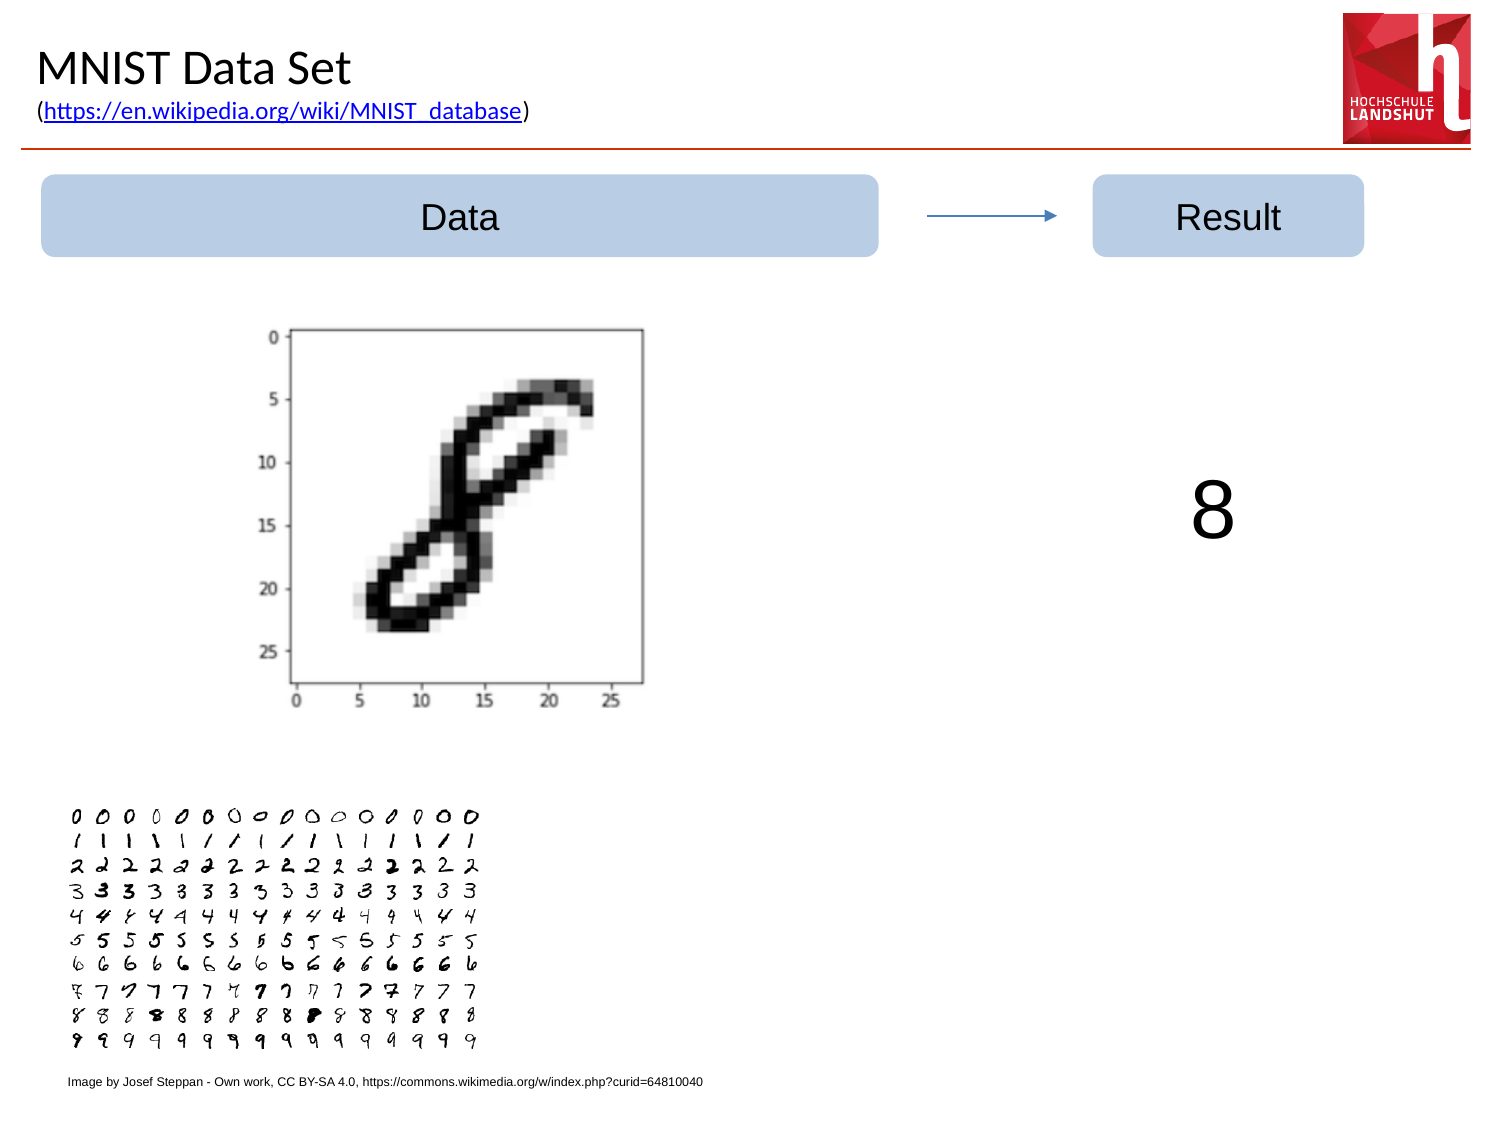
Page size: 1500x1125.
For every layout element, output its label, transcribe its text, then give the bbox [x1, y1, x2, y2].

text_box Image by Josef Steppan - Own work, CC BY-SA 4.0, https://commons.wikimedia.org/w/index.php?curid=64810040 [52, 1066, 718, 1097]
text_box Result [1090, 172, 1367, 260]
picture [46, 798, 488, 1067]
title MNIST Data Set (https://en.wikipedia.org/wiki/MNIST_database) [21, 9, 1344, 149]
text_box Data [39, 172, 881, 260]
text_box 8 [1175, 448, 1252, 563]
picture [220, 290, 683, 722]
